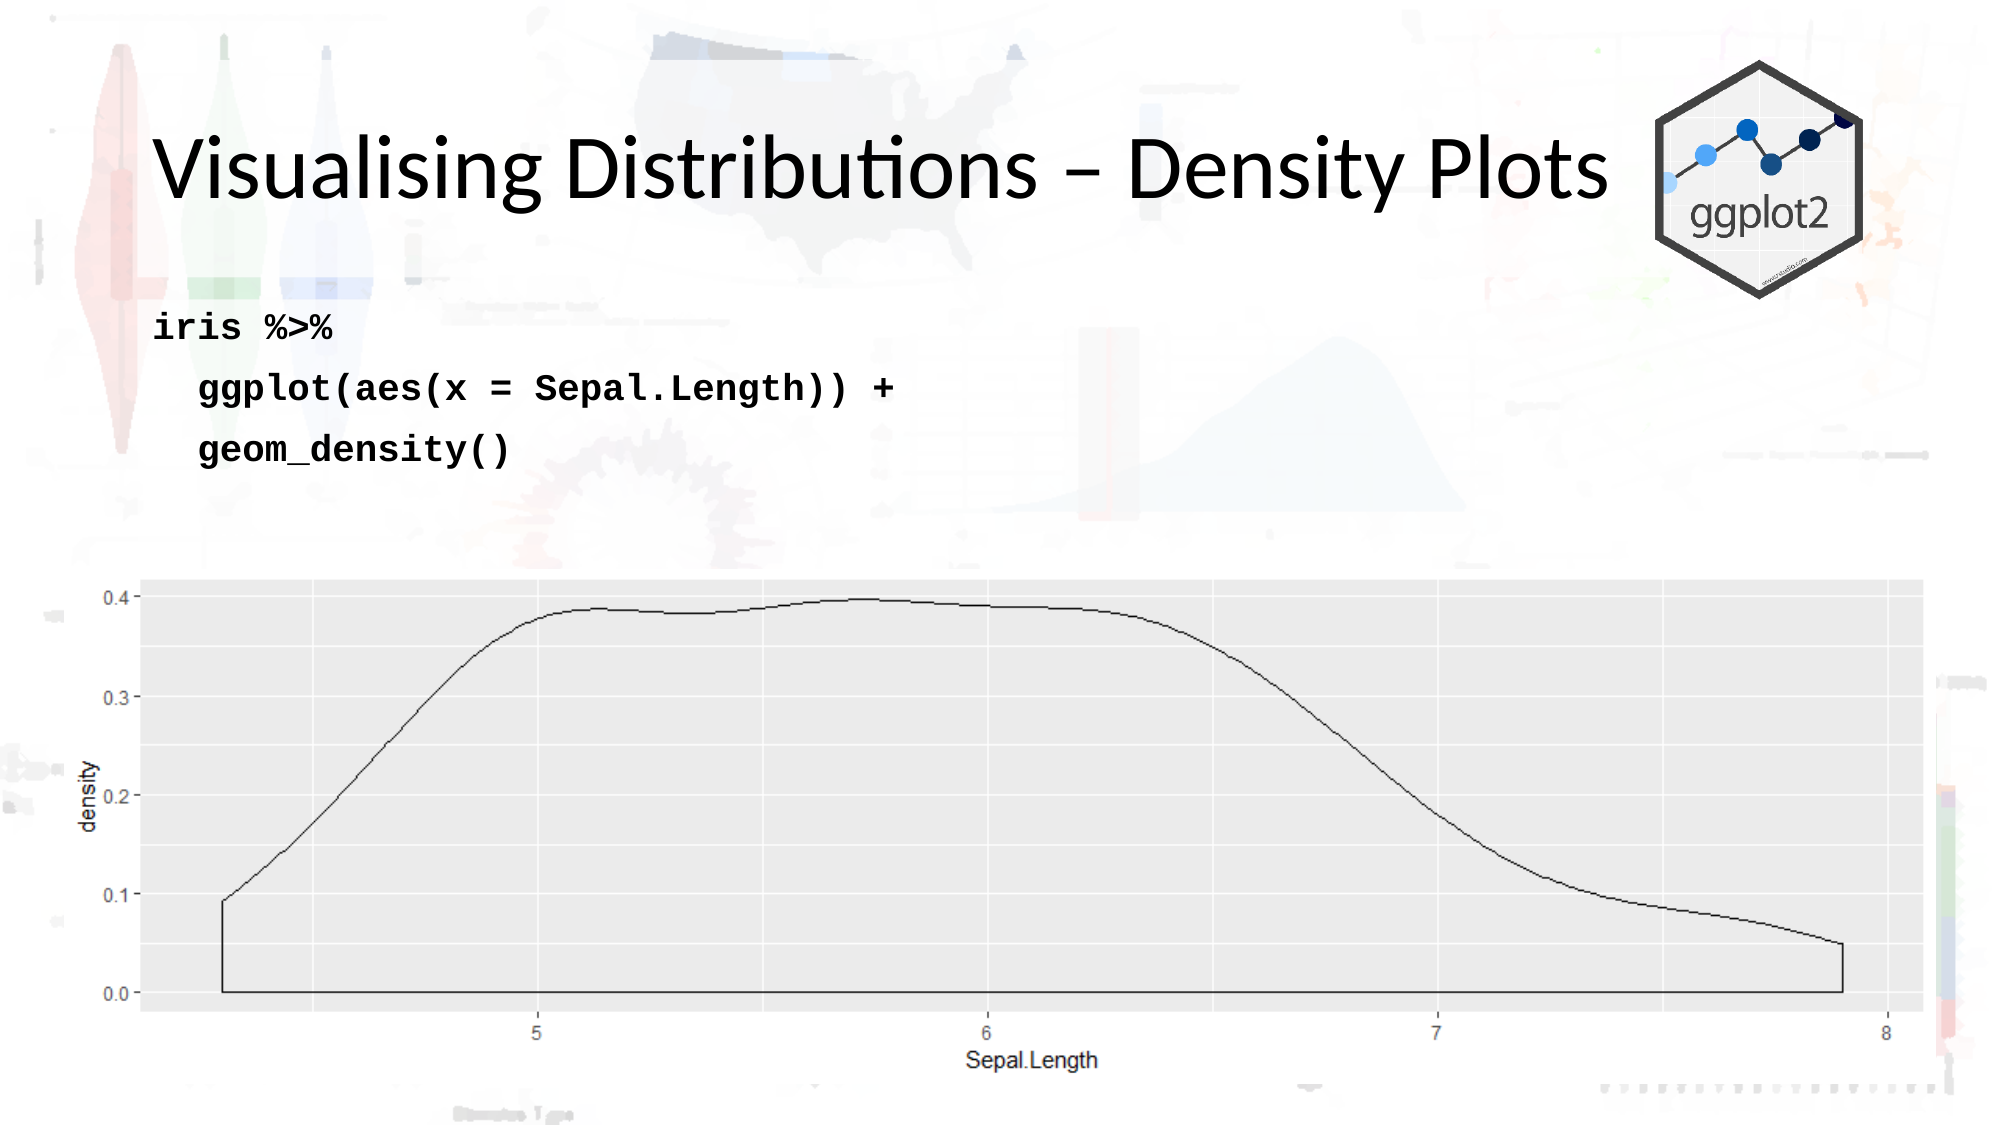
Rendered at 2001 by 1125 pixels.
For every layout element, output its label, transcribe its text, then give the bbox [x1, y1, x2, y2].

title Visualising Distributions – Density Plots [137, 59, 1654, 278]
picture [0, 0, 2001, 1125]
list iris %>% ggplot(aes(x = Sepal.Length)) + geom_density() [137, 299, 1863, 567]
